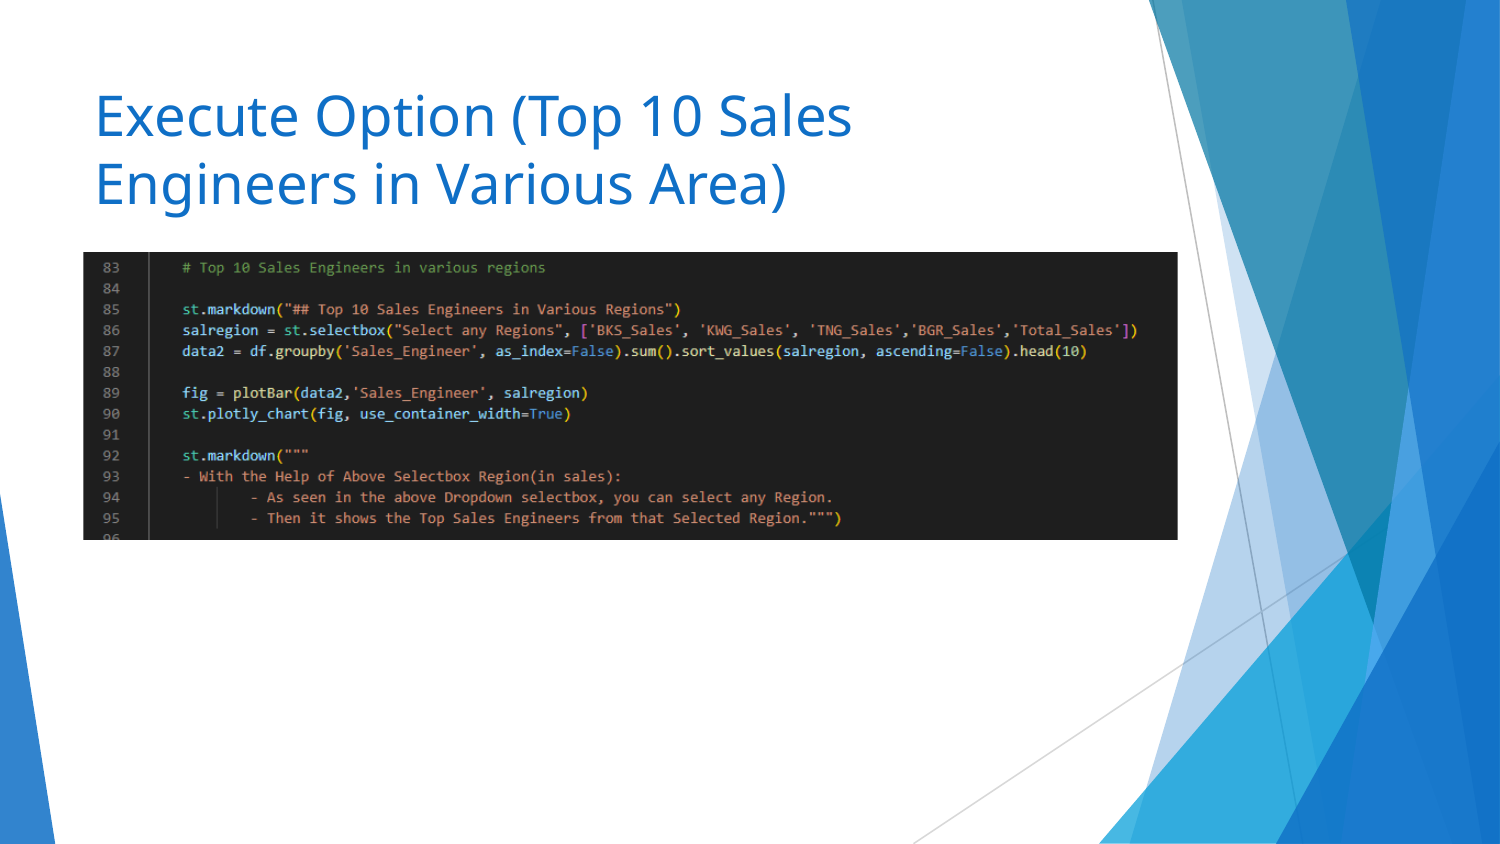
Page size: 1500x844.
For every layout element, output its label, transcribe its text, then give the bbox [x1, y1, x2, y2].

title Execute Option (Top 10 Sales Engineers in Various Area) [83, 75, 1141, 238]
picture [83, 251, 1178, 540]
